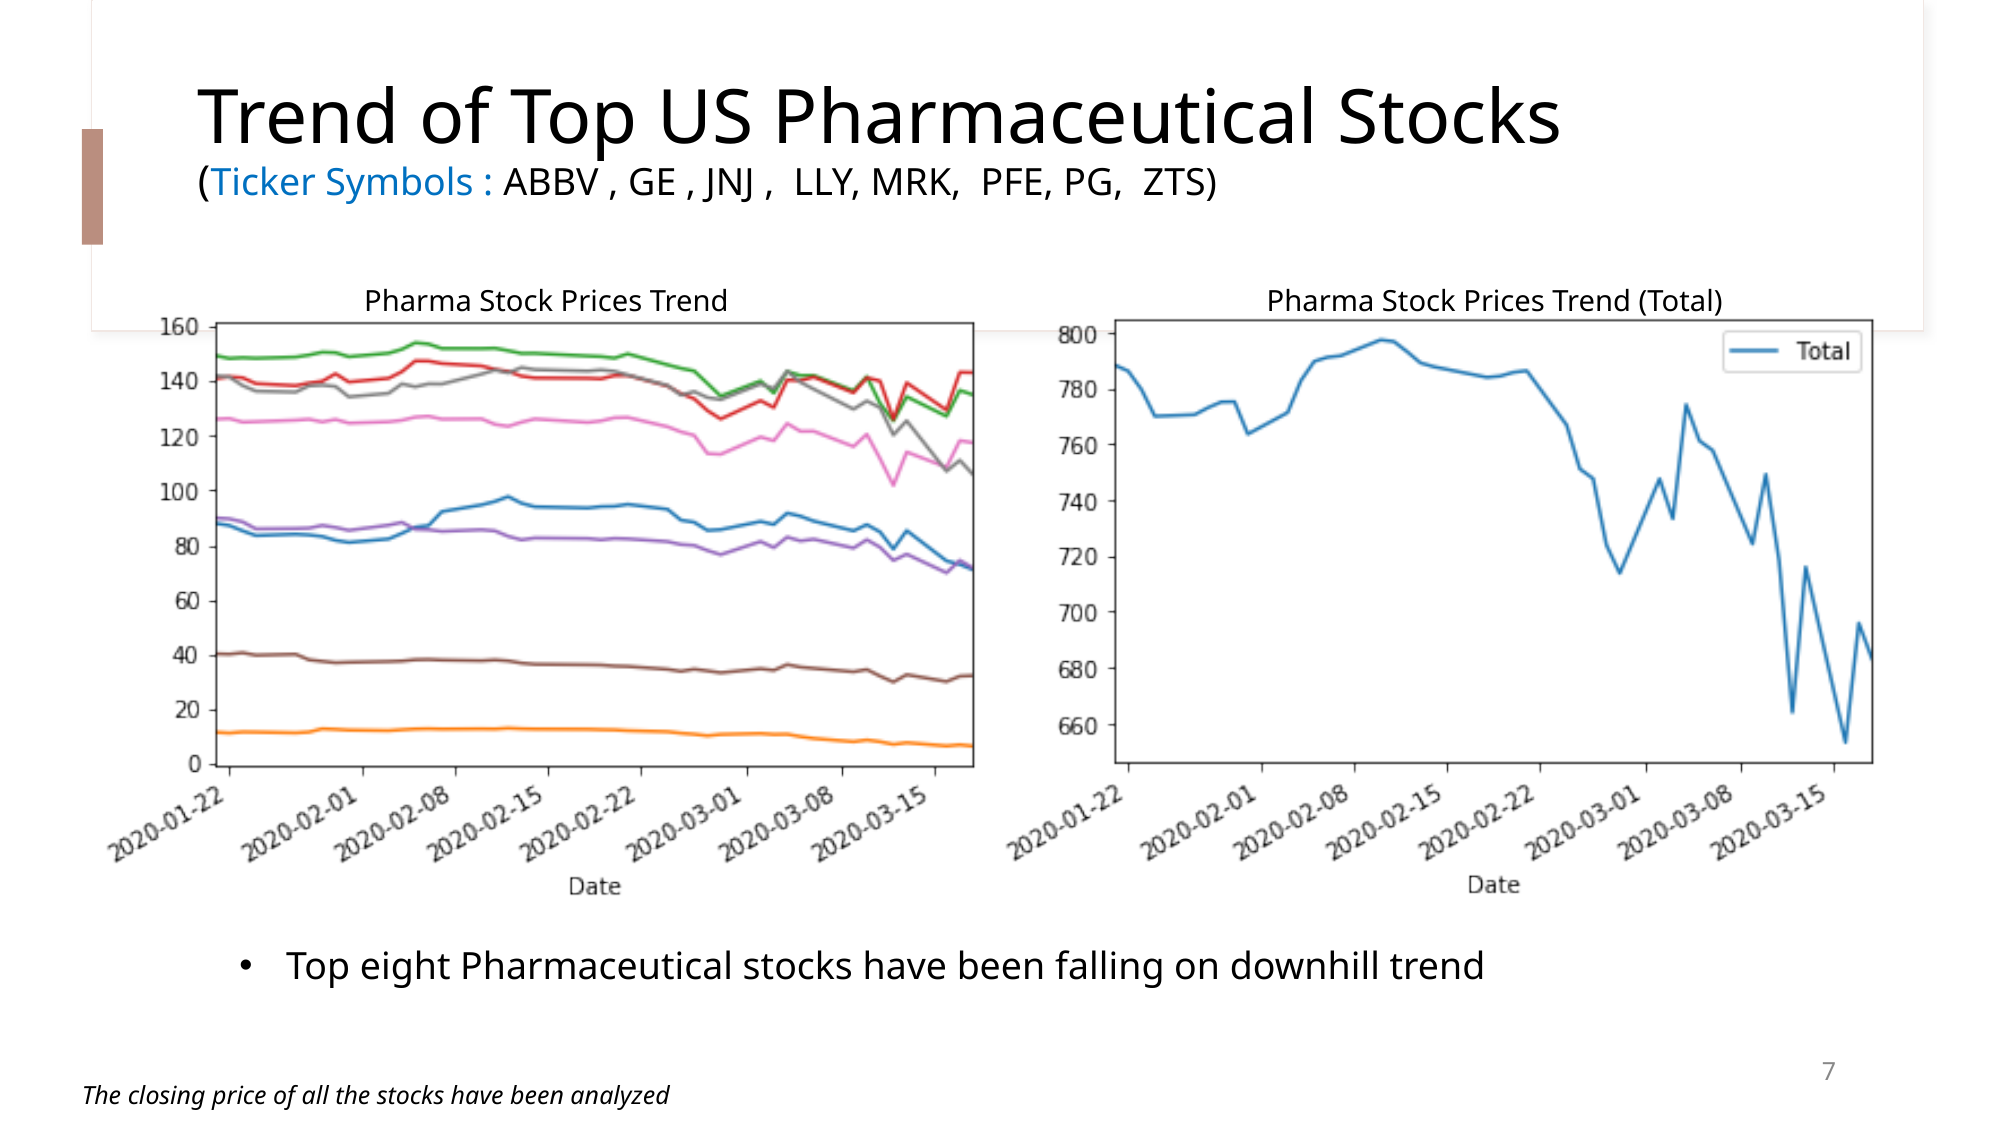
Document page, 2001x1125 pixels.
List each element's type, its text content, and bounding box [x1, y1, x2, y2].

text_box Pharma Stock Prices Trend (Total) [1251, 267, 1791, 304]
title Trend of Top US Pharmaceutical Stocks (Ticker Symbols : ABBV , GE , JNJ , LLY, MRK, PFE, PG, ZTS) [183, 90, 1851, 284]
picture [88, 302, 1888, 916]
text_box The closing price of all the stocks have been analyzed [66, 1072, 1301, 1118]
slide_number 7 [1401, 1042, 1851, 1103]
text_box Pharma Stock Prices Trend [349, 267, 889, 301]
text_box Top eight Pharmaceutical stocks have been falling on downhill trend [224, 934, 1969, 996]
